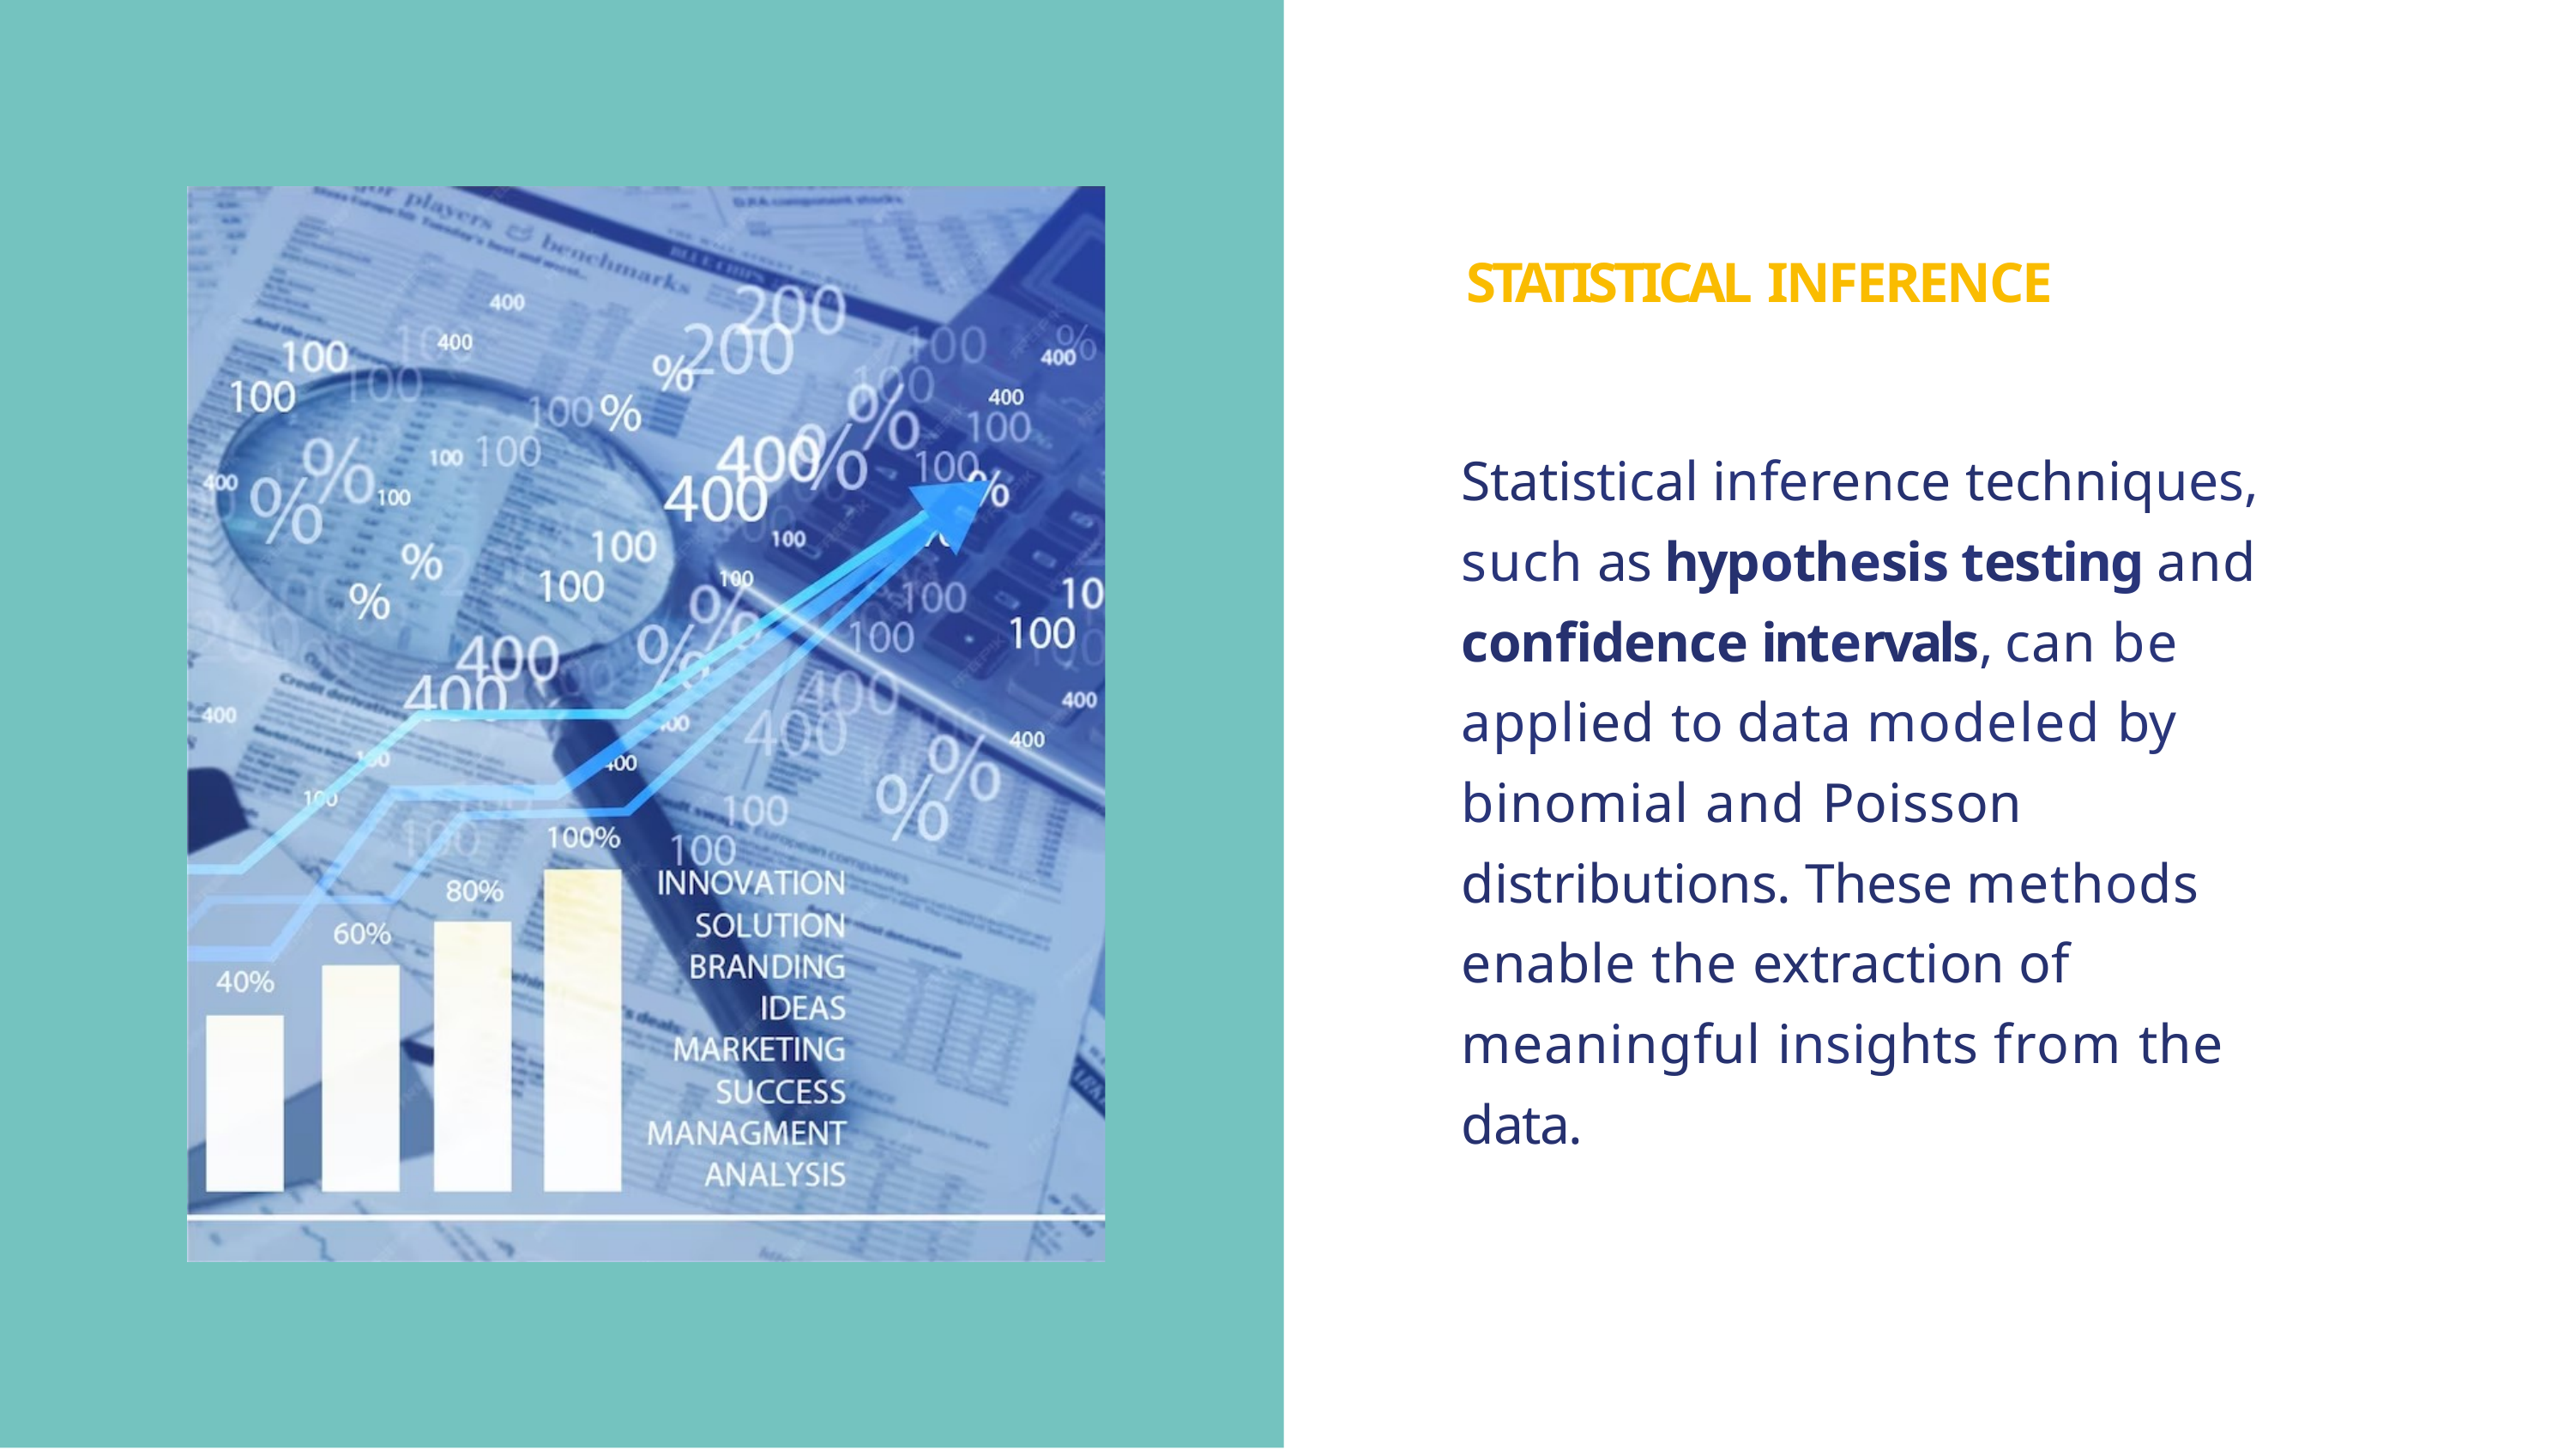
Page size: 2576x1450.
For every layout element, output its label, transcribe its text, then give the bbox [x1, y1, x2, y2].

title STATISTICAL INFERENCE [1464, 245, 2177, 429]
text_box Statistical inference techniques, such as hypothesis testing and conﬁdence intervals, can be applied to data modeled by binomial and Poisson distributions. These methods enable the extraction of meaningful insights from the data. [1459, 429, 2319, 1155]
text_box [0, 0, 1284, 1448]
